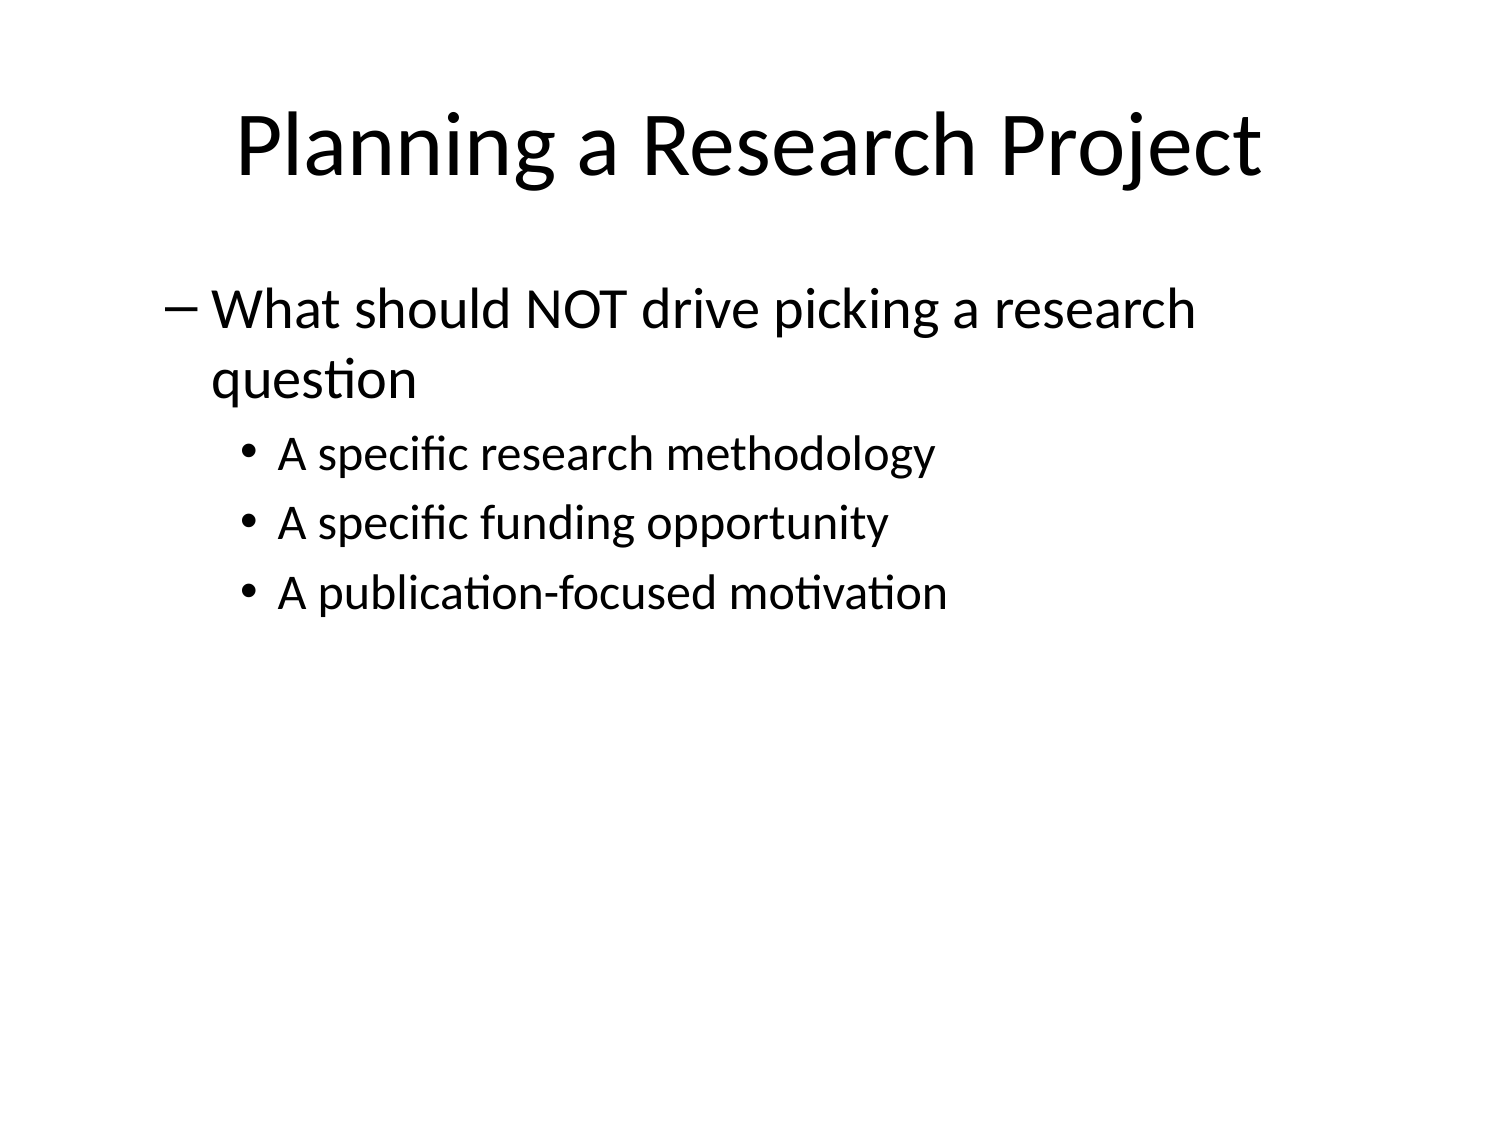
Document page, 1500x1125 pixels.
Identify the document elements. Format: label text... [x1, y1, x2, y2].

title Planning a Research Project [75, 45, 1425, 233]
list What should NOT drive picking a research question A specific research methodology A specific funding opportunity A publication-focused motivation [75, 262, 1425, 1005]
